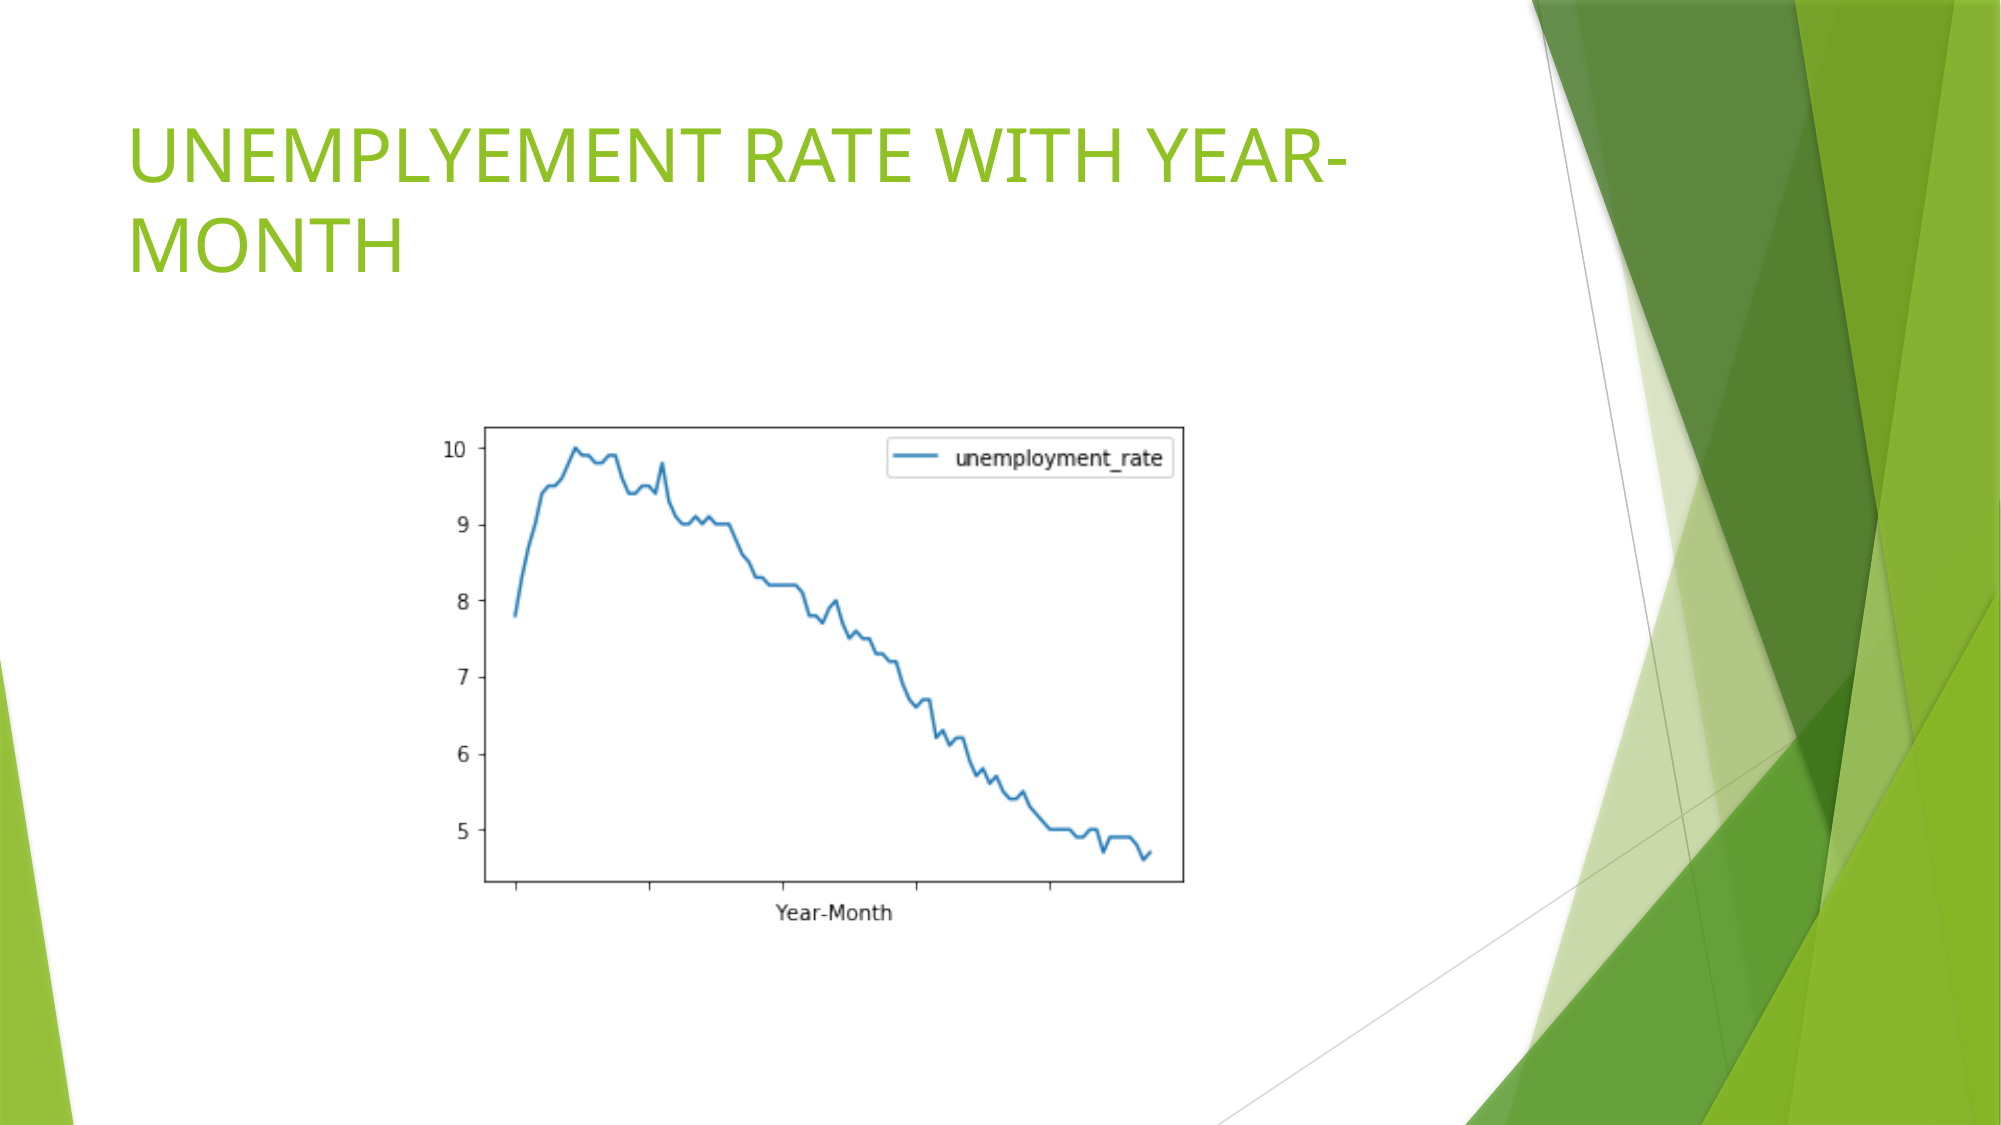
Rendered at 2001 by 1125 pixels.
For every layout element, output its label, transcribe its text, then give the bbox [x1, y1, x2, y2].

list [428, 405, 1205, 940]
title UNEMPLYEMENT RATE WITH YEAR-MONTH [111, 99, 1522, 317]
